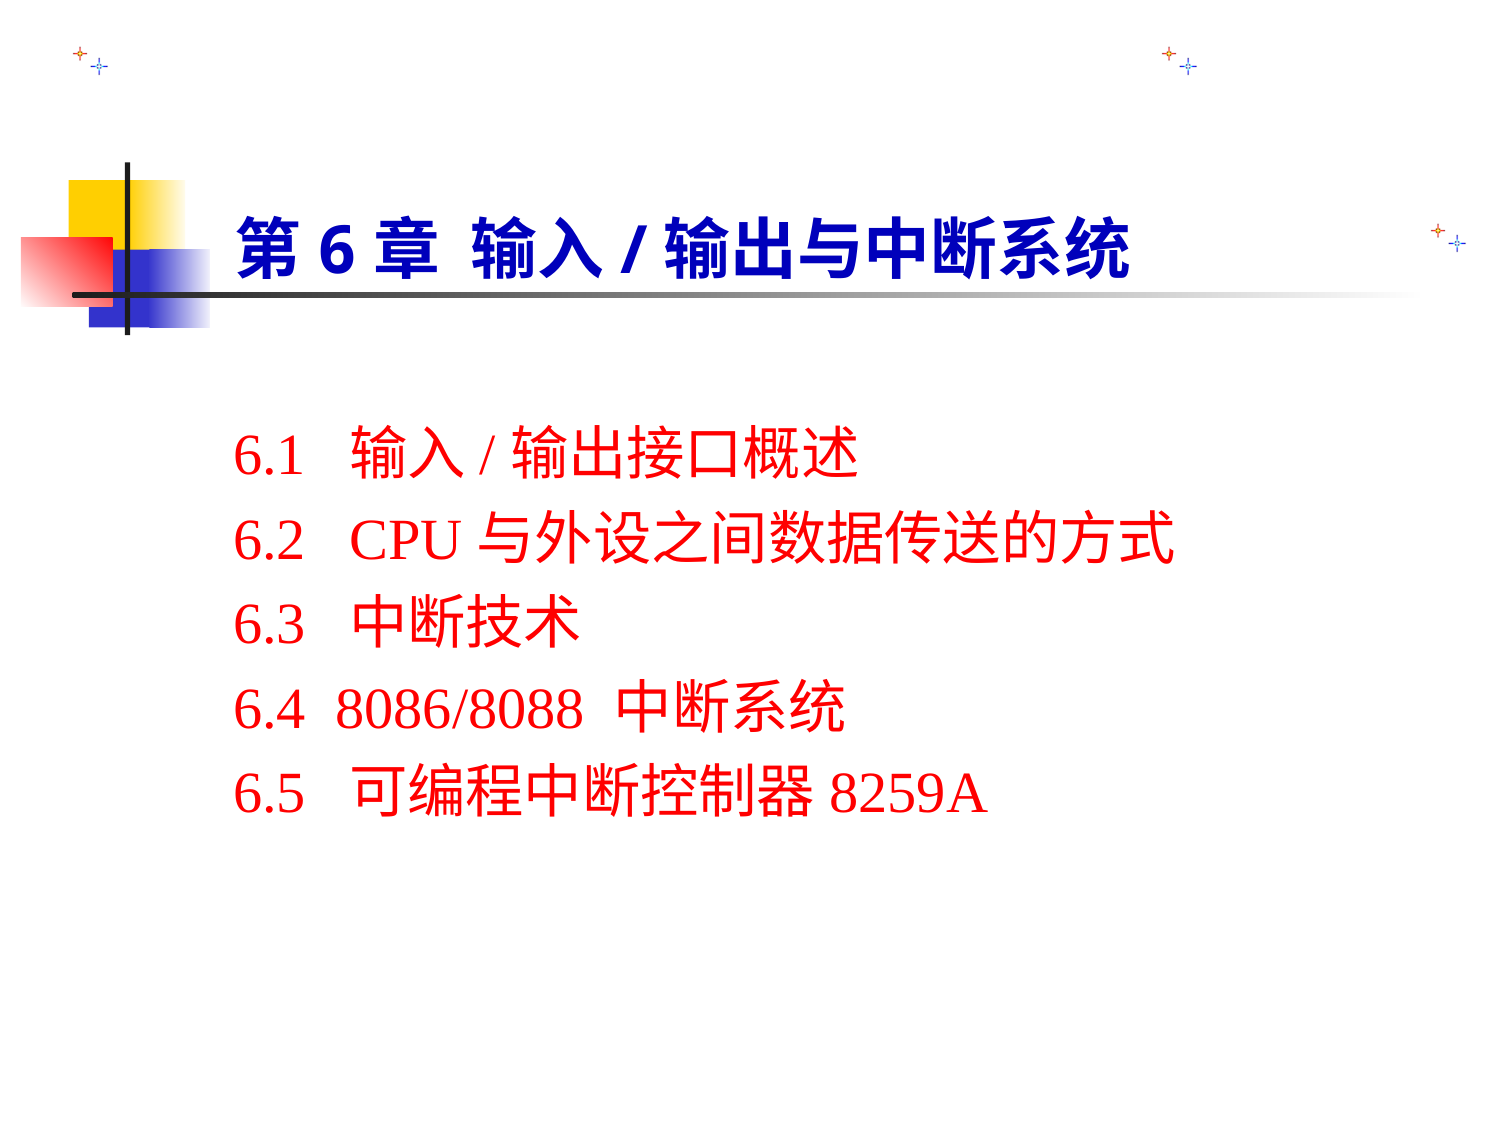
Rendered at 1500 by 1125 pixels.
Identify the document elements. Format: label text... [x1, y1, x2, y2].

text_box 第6章 输入/输出与中断系统 [220, 199, 1161, 294]
list 6.1 输入/输出接口概述 6.2 CPU与外设之间数据传送的方式 6.3 中断技术 6.4 8086/8088 中断系统 6.5 可编程中断控制器8259A [218, 408, 1294, 916]
picture [62, 42, 113, 93]
title [29, 163, 1388, 296]
picture [1151, 42, 1202, 93]
picture [1420, 219, 1471, 270]
